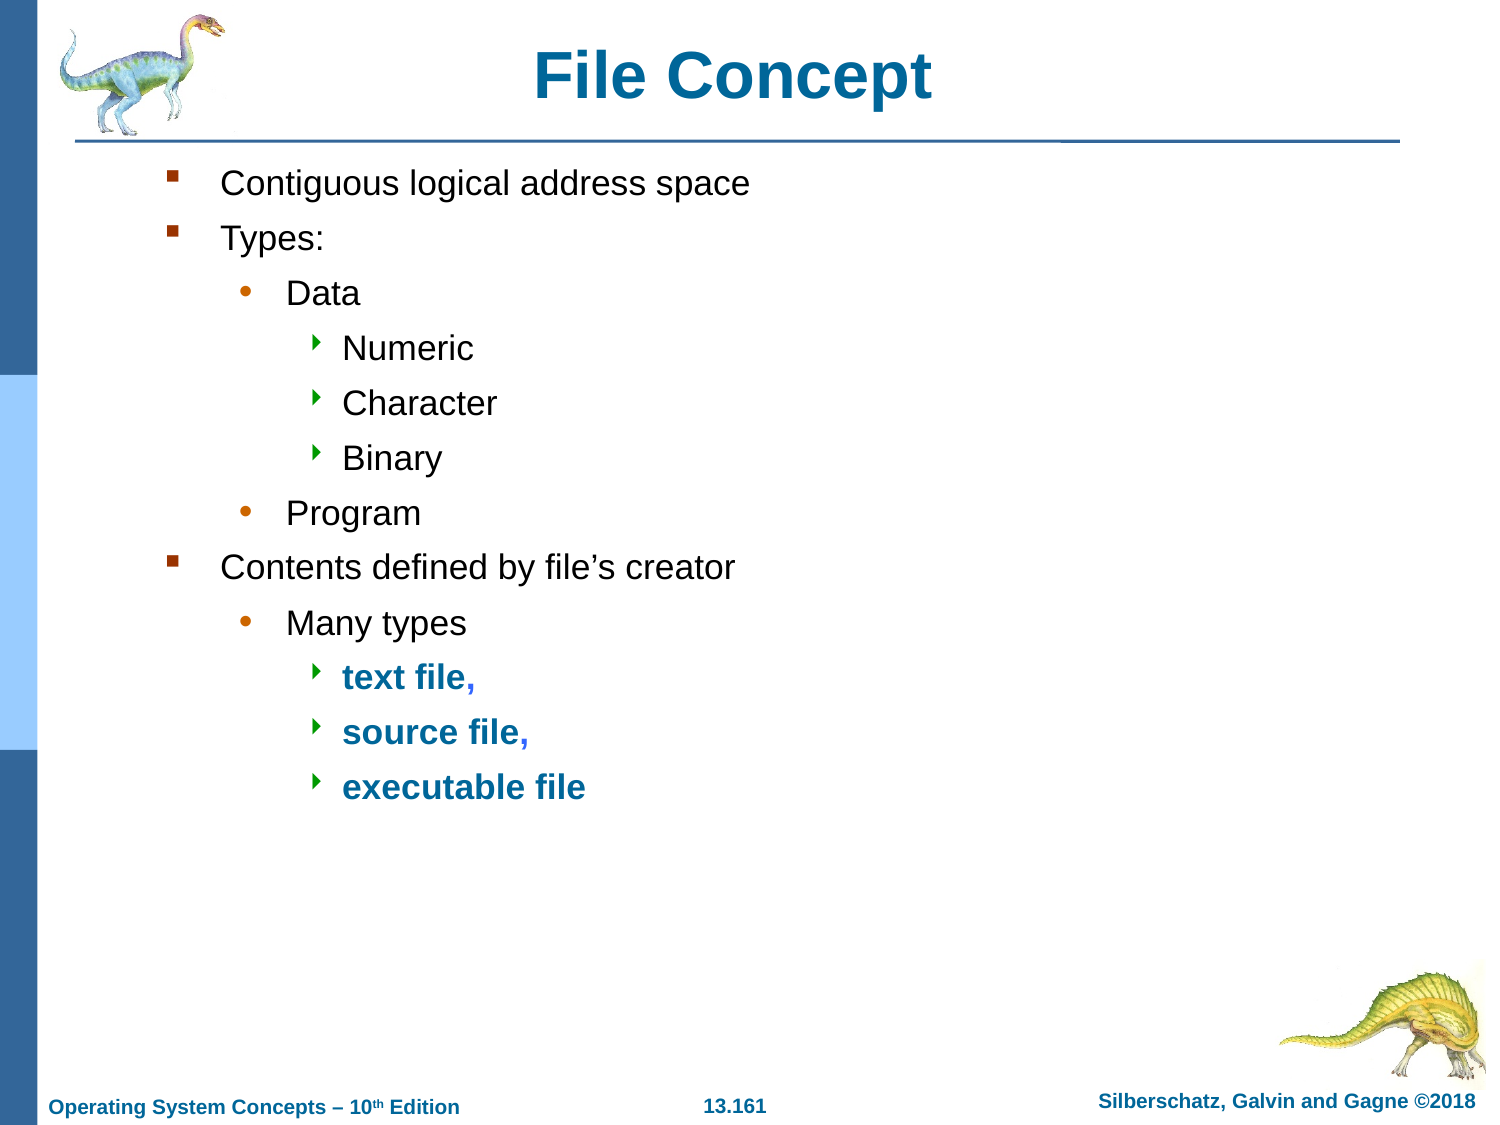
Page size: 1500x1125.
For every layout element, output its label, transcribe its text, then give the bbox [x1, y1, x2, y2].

picture [1275, 959, 1486, 1090]
title File Concept [58, 24, 1409, 120]
picture [46, 0, 243, 149]
list Contiguous logical address space Types: Data Numeric Character Binary Program Contents defined by file’s creator Many types text file, source file, executable file [148, 152, 1404, 896]
